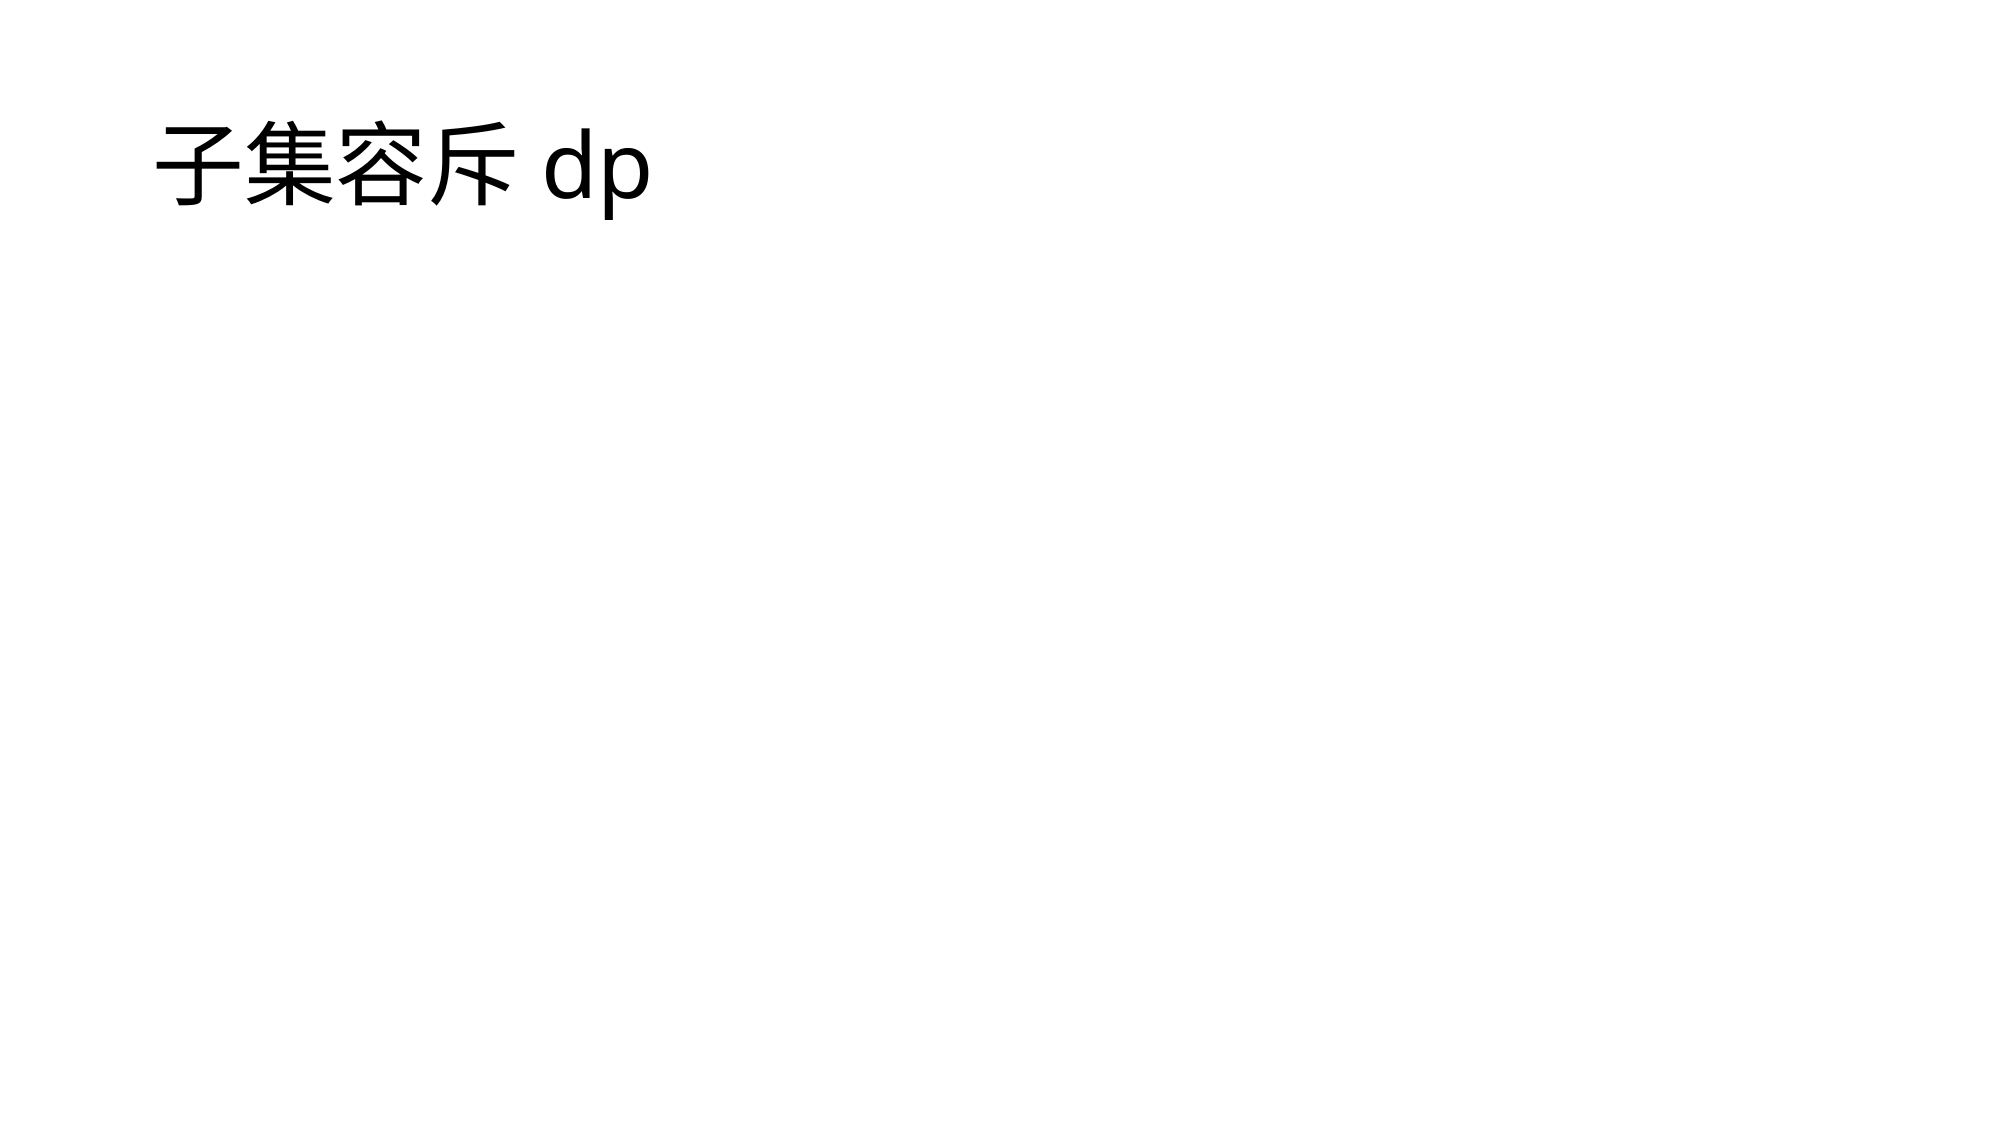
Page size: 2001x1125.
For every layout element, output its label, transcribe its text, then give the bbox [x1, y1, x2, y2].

title 子集容斥dp [137, 59, 1863, 278]
